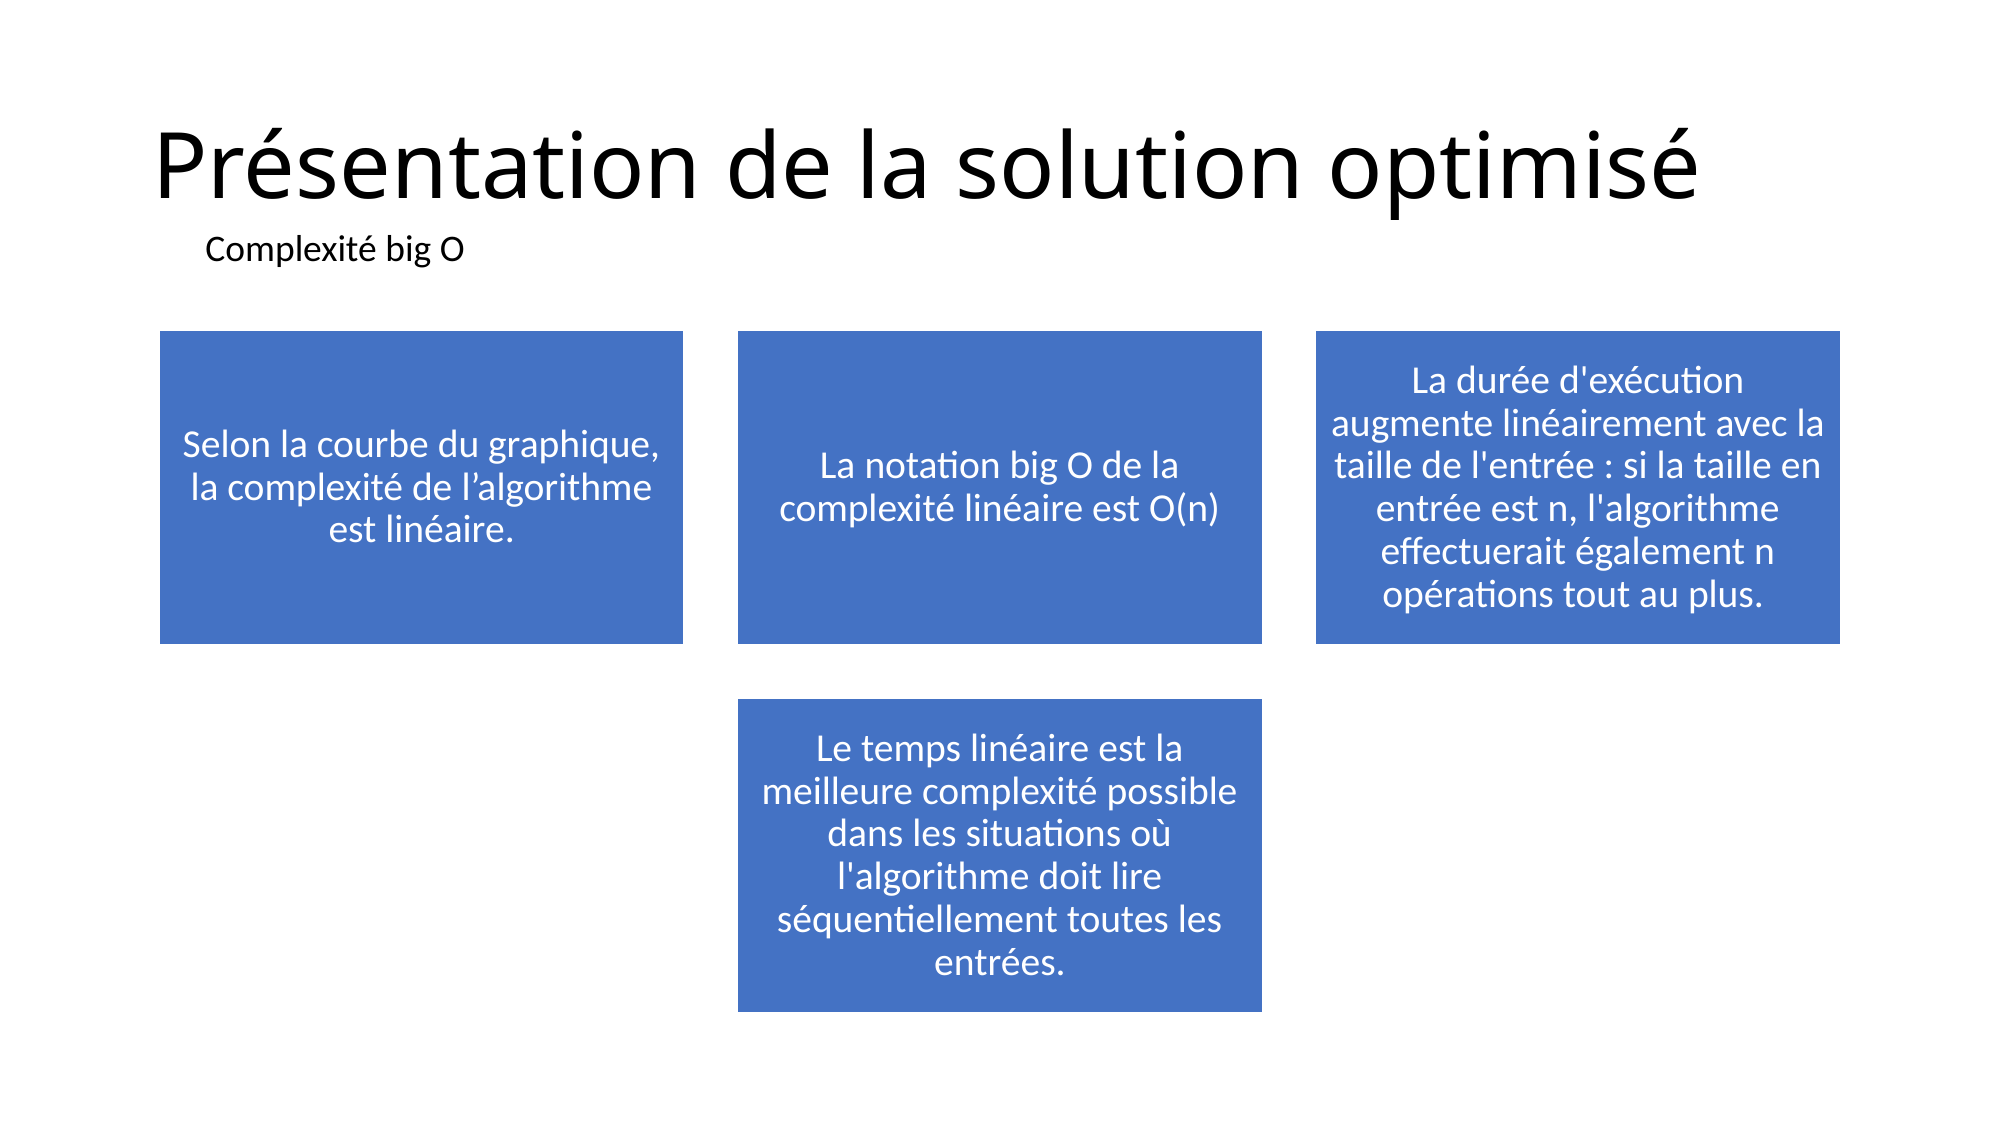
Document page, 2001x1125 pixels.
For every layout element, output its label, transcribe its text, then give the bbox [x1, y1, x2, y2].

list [137, 329, 1863, 1014]
title Présentation de la solution optimisé [137, 59, 1863, 278]
text_box Complexité big O [190, 216, 480, 277]
